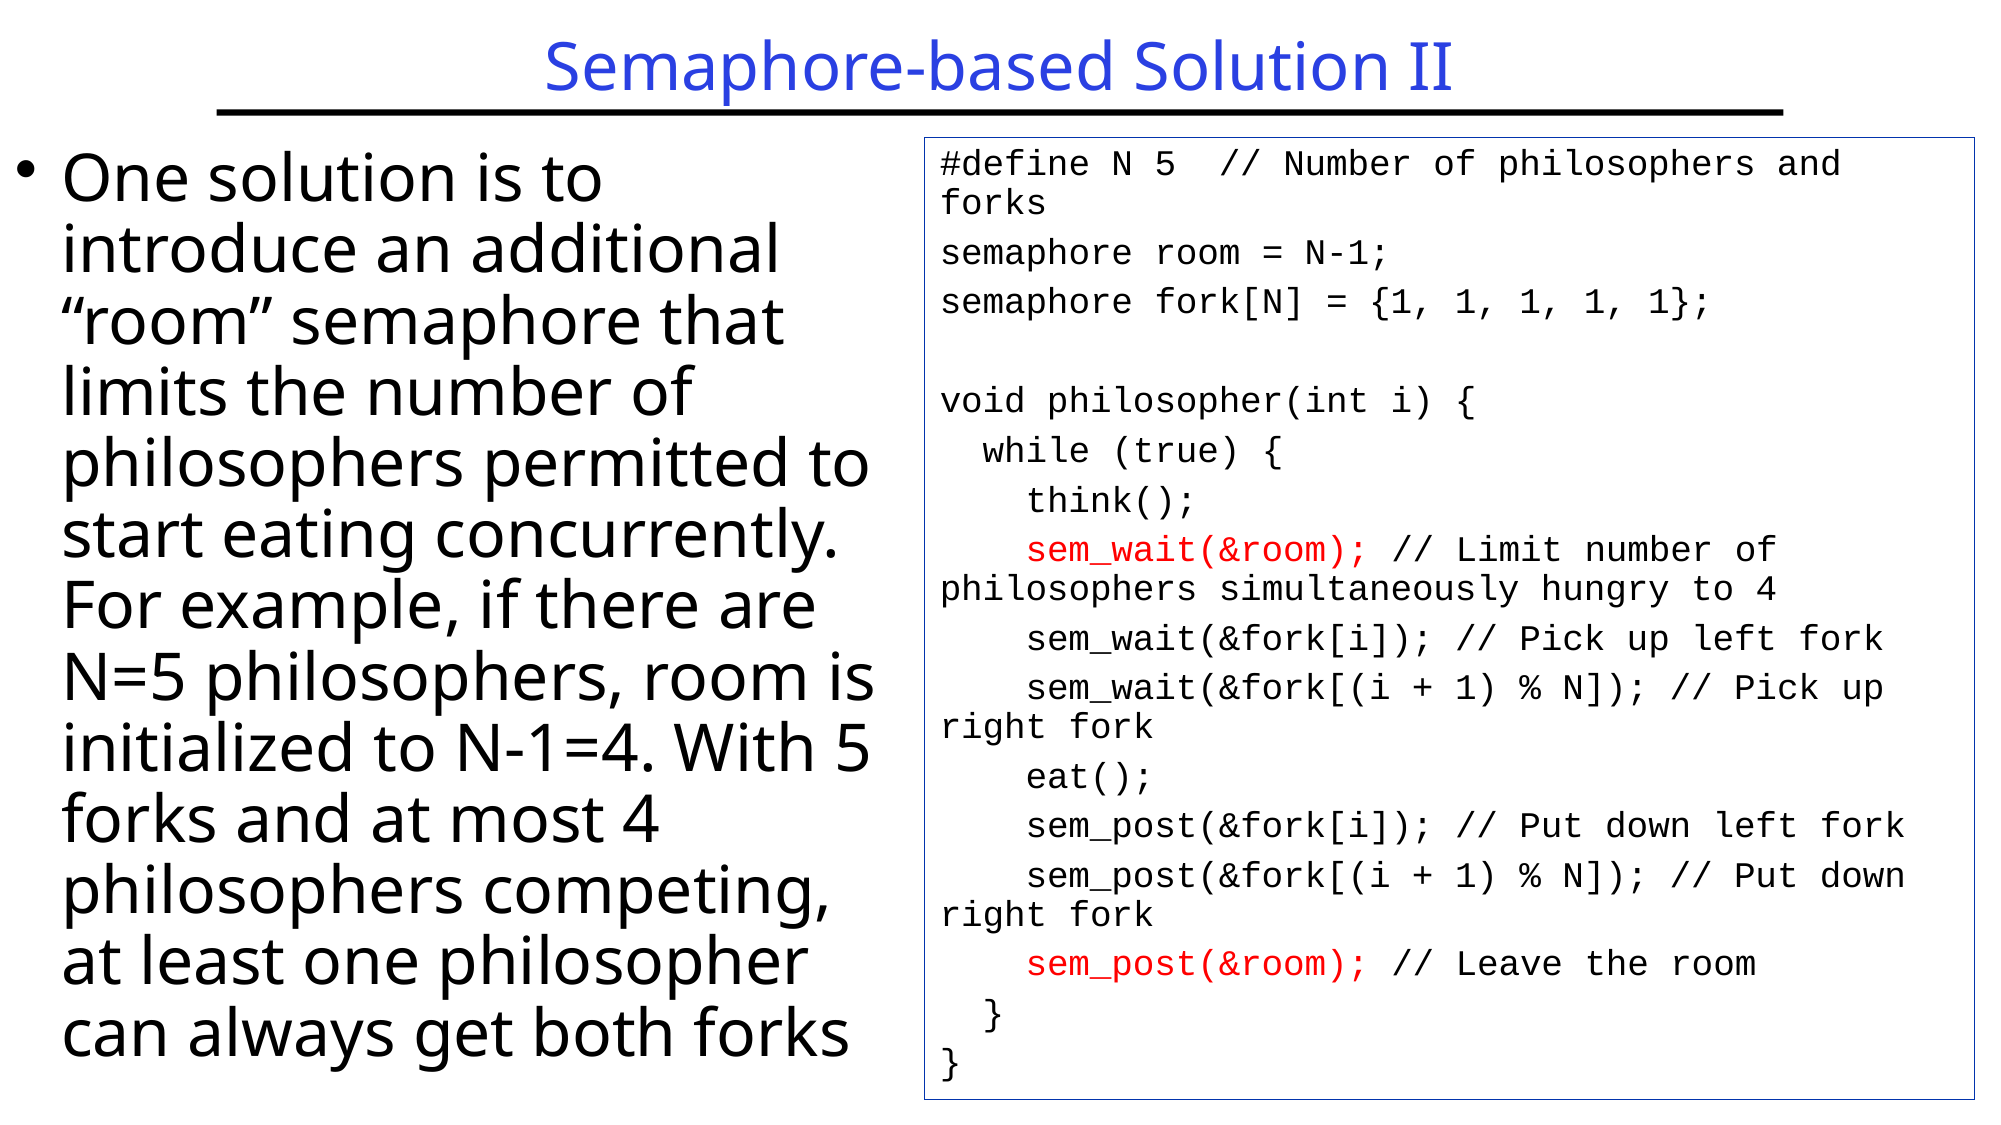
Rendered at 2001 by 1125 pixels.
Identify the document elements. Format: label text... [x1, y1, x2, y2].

list One solution is to introduce an additional “room” semaphore that limits the number of philosophers permitted to start eating concurrently. For example, if there are N=5 philosophers, room is initialized to N-1=4. With 5 forks and at most 4 philosophers competing, at least one philosopher can always get both forks [0, 137, 900, 1125]
text_box #define N 5 // Number of philosophers and forks semaphore room = N-1; semaphore fork[N] = {1, 1, 1, 1, 1}; void philosopher(int i) { while (true) { think(); sem_wait(&room); // Limit number of philosophers simultaneously hungry to 4 sem_wait(&fork[i]); // Pick up left fork sem_wait(&fork[(i + 1) % N]); // Pick up right fork eat(); sem_post(&fork[i]); // Put down left fork sem_post(&fork[(i + 1) % N]); // Put down right fork sem_post(&room); // Leave the room } } [924, 137, 1975, 1100]
title Semaphore-based Solution II [216, 24, 1784, 113]
